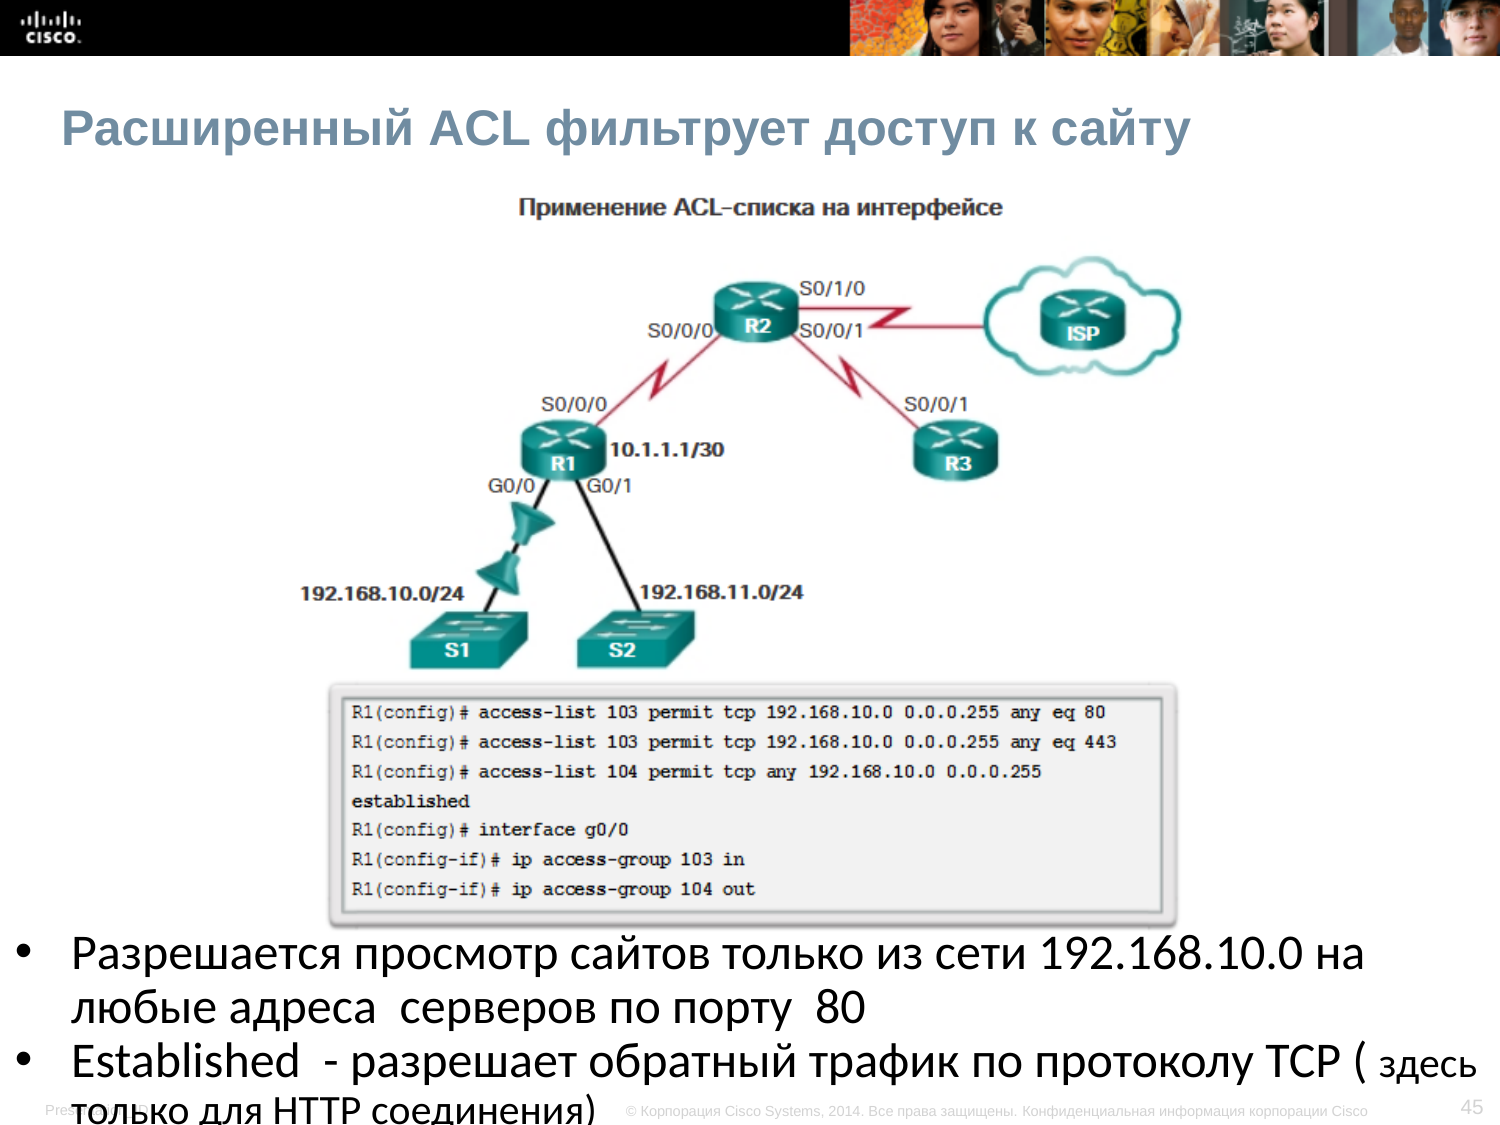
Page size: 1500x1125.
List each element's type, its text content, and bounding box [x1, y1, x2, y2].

text_box Разрешается просмотр сайтов только из сети 192.168.10.0 на любые адреса серверов по порту 80 Established - разрешает обратный трафик по протоколу TCP ( здесь только для HTTP соединения) [0, 918, 1500, 1125]
picture [285, 189, 1215, 936]
title Расширенный ACL фильтрует доступ к сайту [47, 78, 1453, 164]
picture [0, 0, 1500, 56]
